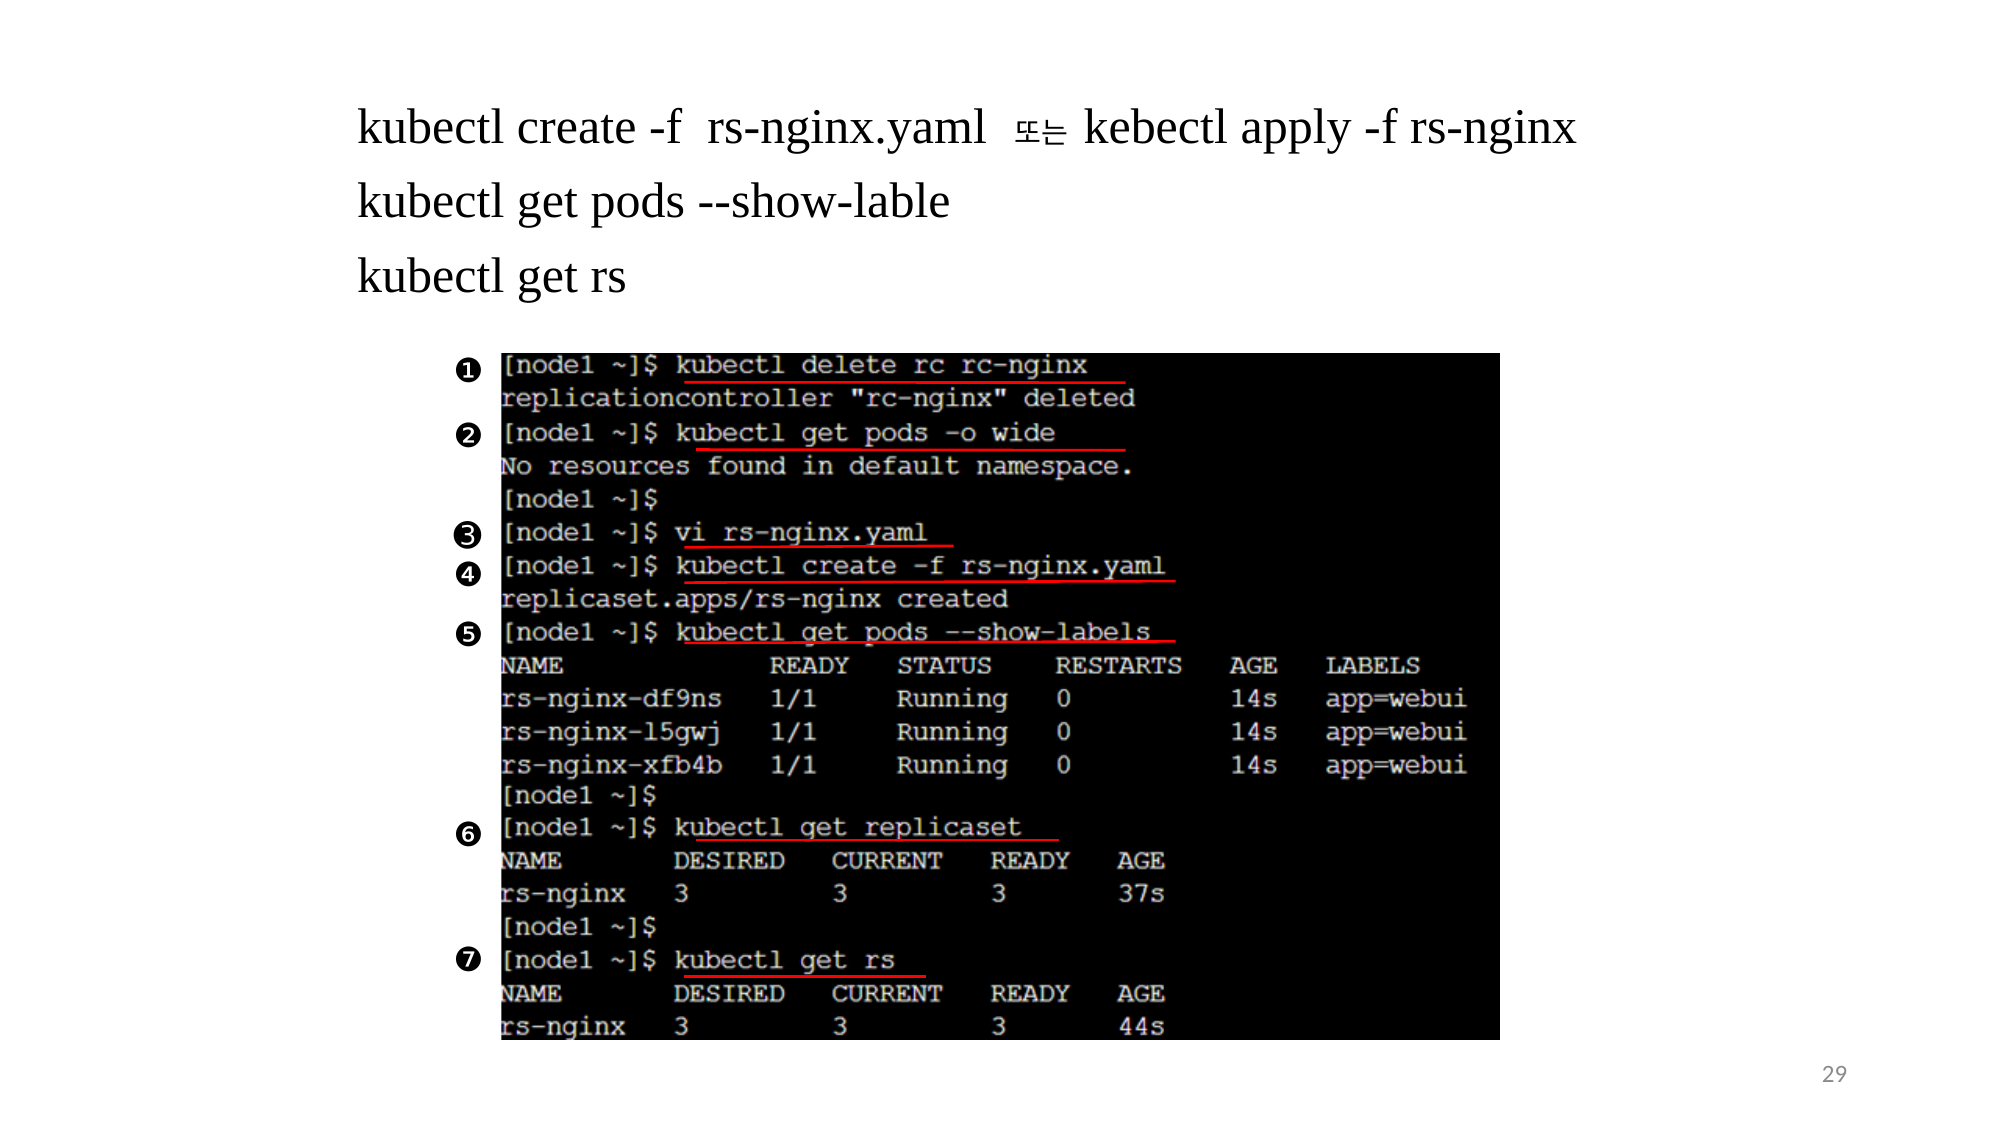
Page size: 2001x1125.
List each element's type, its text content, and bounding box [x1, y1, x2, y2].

text_box ❶ ❷ ➌ ❹ ❺ ❻ ❼ [438, 883, 499, 1086]
picture [499, 353, 1500, 1040]
slide_number 29 [1412, 1042, 1863, 1103]
text_box kubectl create -f rs-nginx.yaml 또는 kebectl apply -f rs-nginx kubectl get pods --show-lable kubectl get rs [342, 92, 1658, 883]
